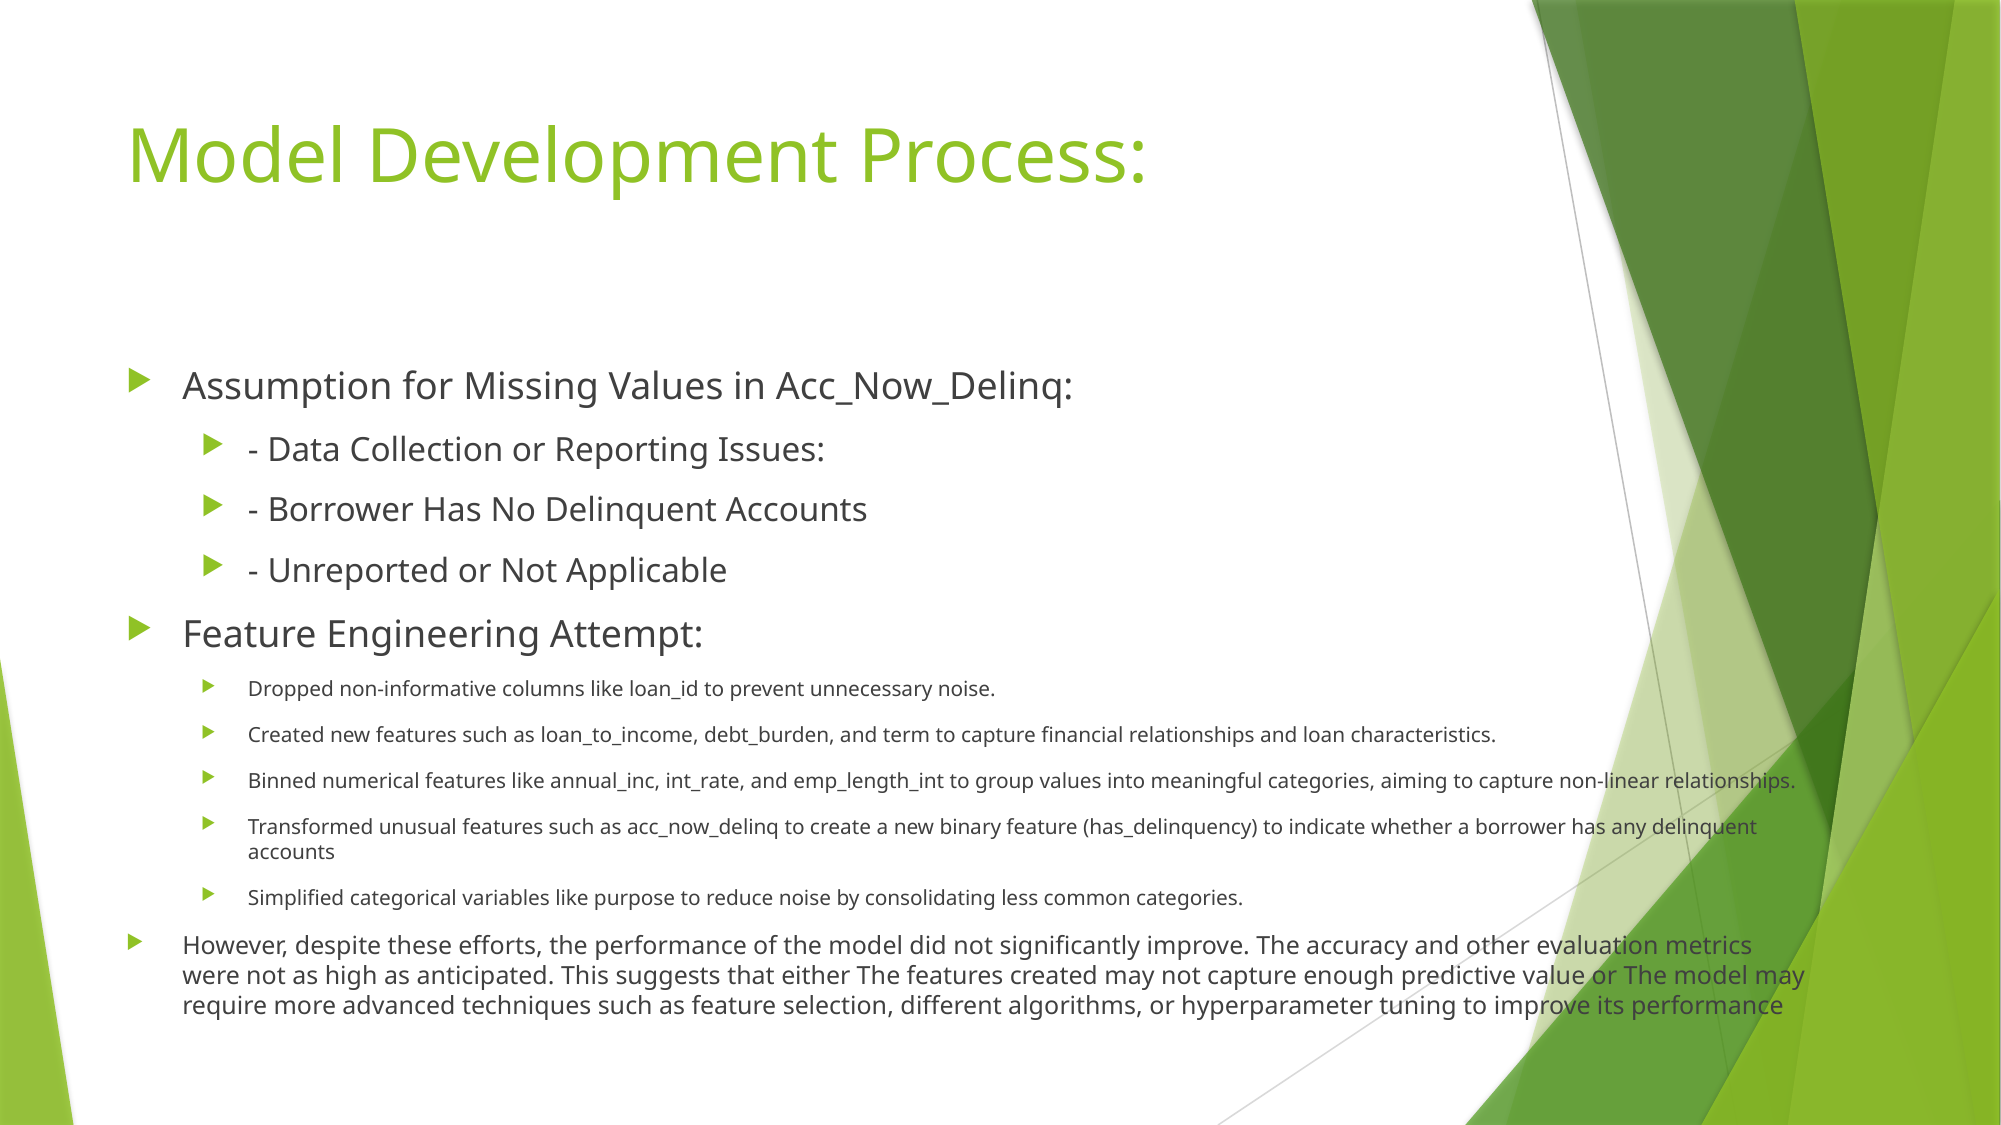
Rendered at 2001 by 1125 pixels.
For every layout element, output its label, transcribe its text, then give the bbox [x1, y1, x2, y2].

list Assumption for Missing Values in Acc_Now_Delinq: - Data Collection or Reporting Issues: - Borrower Has No Delinquent Accounts - Unreported or Not Applicable Feature Engineering Attempt: Dropped non-informative columns like loan_id to prevent unnecessary noise. Created new features such as loan_to_income, debt_burden, and term to capture financial relationships and loan characteristics. Binned numerical features like annual_inc, int_rate, and emp_length_int to group values into meaningful categories, aiming to capture non-linear relationships. Transformed unusual features such as acc_now_delinq to create a new binary feature (has_delinquency) to indicate whether a borrower has any delinquent accounts Simplified categorical variables like purpose to reduce noise by consolidating less common categories. However, despite these efforts, the performance of the model did not significantly improve. The accuracy and other evaluation metrics were not as high as anticipated. This suggests that either The features created may not capture enough predictive value or The model may require more advanced techniques such as feature selection, different algorithms, or hyperparameter tuning to improve its performance [111, 354, 1831, 1060]
title Model Development Process: [111, 99, 1522, 317]
